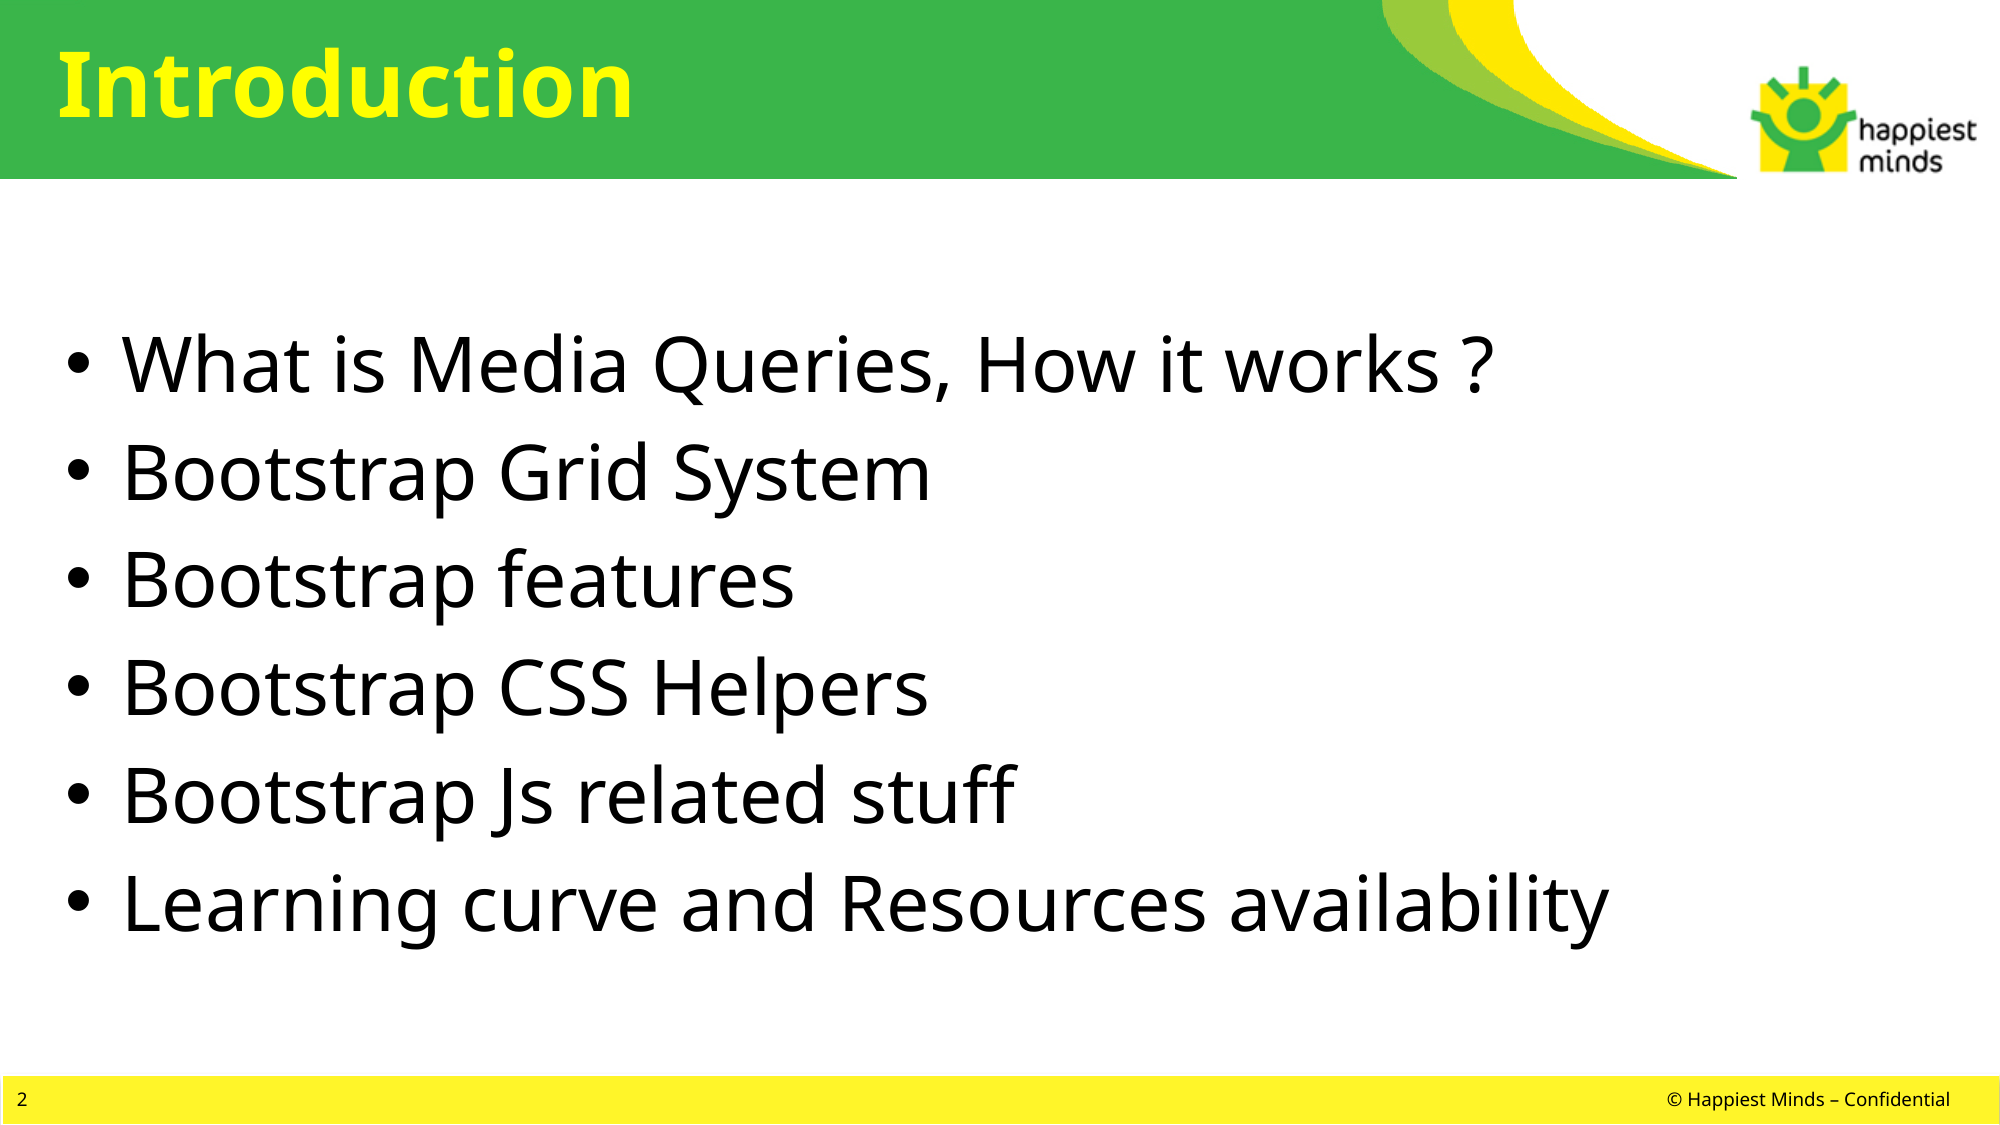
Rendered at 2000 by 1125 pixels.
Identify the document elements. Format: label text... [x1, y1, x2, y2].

list What is Media Queries, How it works ? Bootstrap Grid System Bootstrap features Bootstrap CSS Helpers Bootstrap Js related stuff Learning curve and Resources availability [50, 200, 1950, 1063]
picture [0, 0, 1984, 180]
title Introduction [16, 18, 1275, 144]
